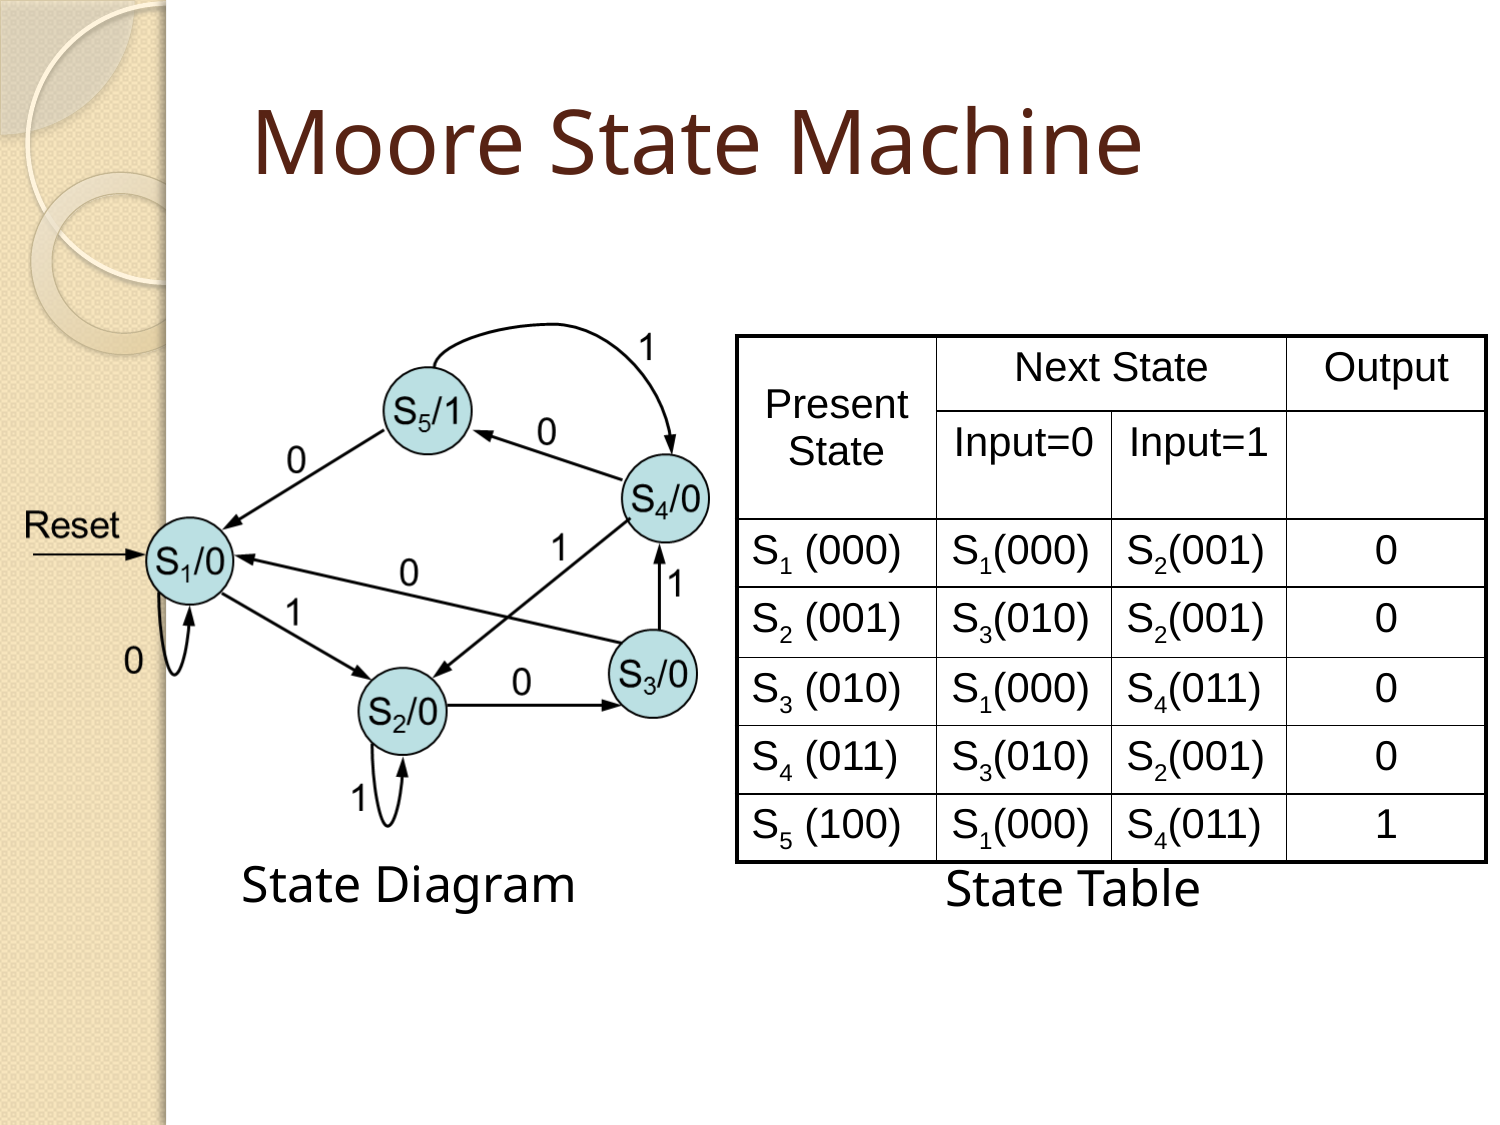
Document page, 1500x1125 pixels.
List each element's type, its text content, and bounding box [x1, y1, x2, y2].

table_cell Input=1 [1112, 412, 1286, 518]
table_cell [1287, 412, 1484, 518]
table_cell S3(010) [937, 588, 1111, 657]
table_cell 1 [1287, 795, 1484, 860]
text_box State Table [930, 849, 1217, 924]
table_cell S1(000) [937, 520, 1111, 586]
table_cell S2(001) [1112, 520, 1286, 586]
table_cell Input=0 [937, 412, 1111, 518]
table_cell 0 [1287, 520, 1484, 586]
table_cell 0 [1287, 726, 1484, 793]
table_header Present State [747, 338, 936, 518]
text_box State Diagram [227, 854, 593, 921]
table_cell S1 (000) [747, 520, 936, 586]
table_cell S4 (011) [747, 726, 936, 793]
table_cell S4(011) [1112, 795, 1286, 860]
table_cell 0 [1287, 658, 1484, 725]
table_cell S2(001) [1112, 588, 1286, 657]
table_cell S4(011) [1112, 658, 1286, 725]
table_cell S1(000) [937, 795, 1111, 849]
table_cell 0 [1287, 588, 1484, 657]
table_header Next State [937, 338, 1286, 410]
title Moore State Machine [235, 45, 1466, 233]
table_header Output [1287, 338, 1484, 410]
table_cell S1(000) [937, 658, 1111, 725]
table_cell S3 (010) [747, 658, 936, 725]
table_cell S2(001) [1112, 726, 1286, 793]
table_cell S5 (100) [739, 795, 936, 860]
picture [0, 312, 741, 843]
table_cell S2 (001) [747, 588, 936, 657]
table_cell S3(010) [937, 726, 1111, 793]
